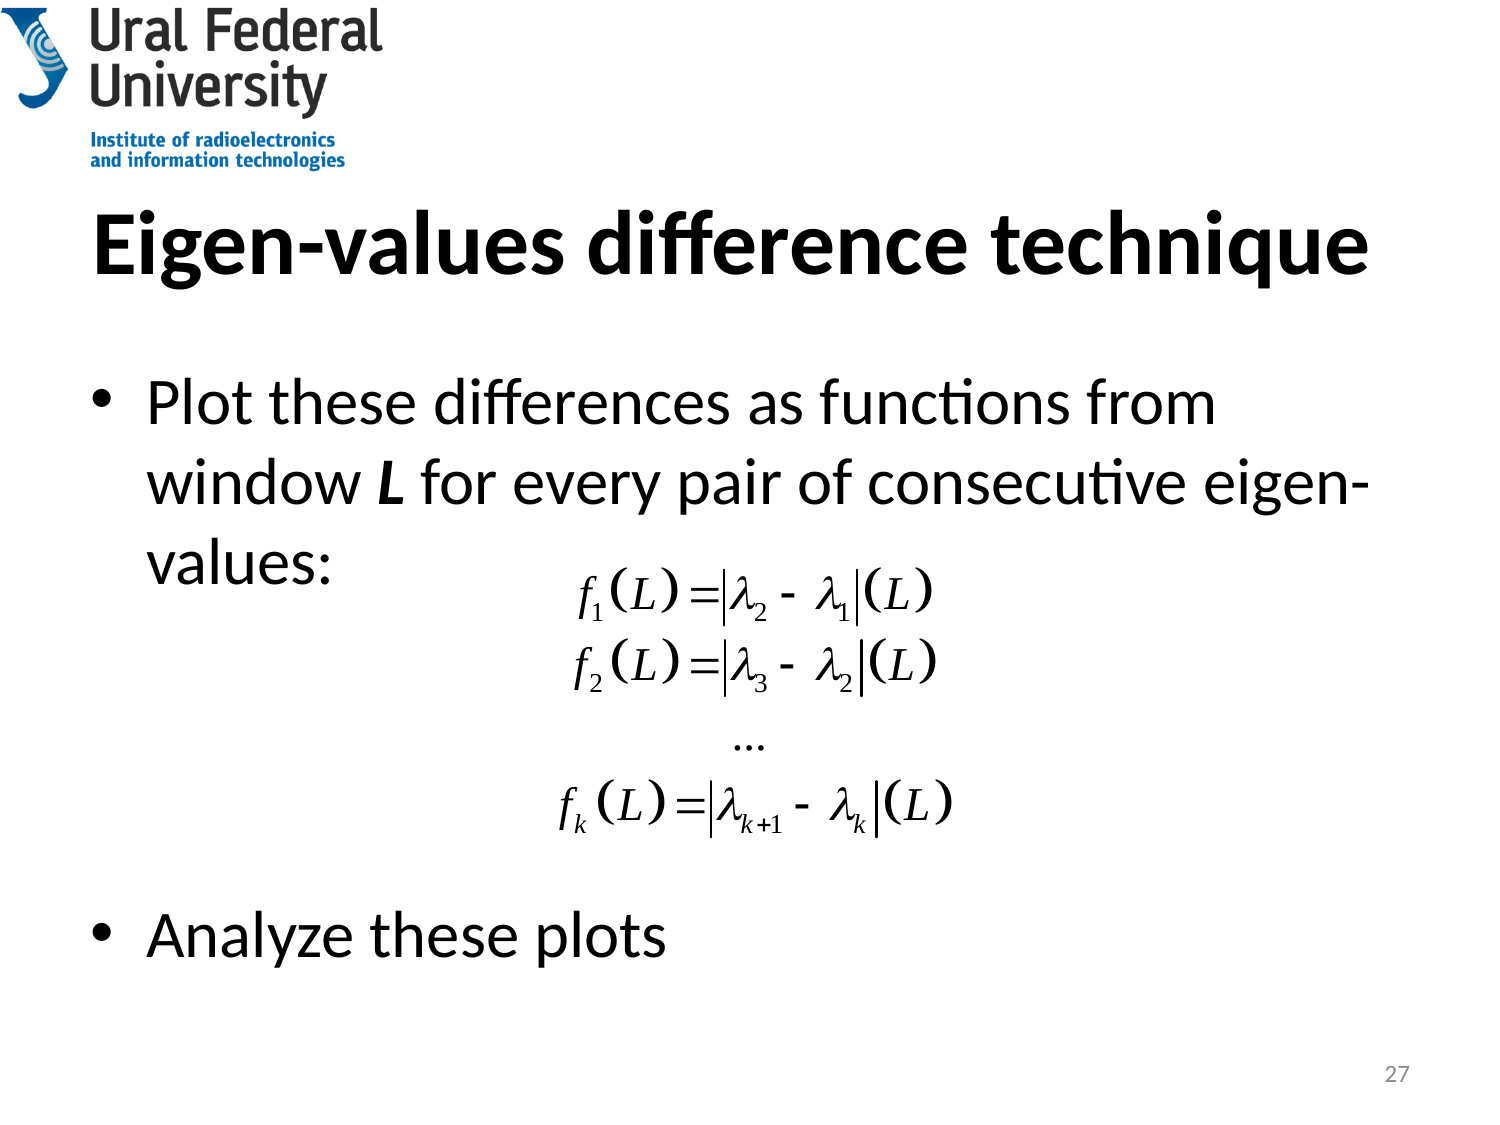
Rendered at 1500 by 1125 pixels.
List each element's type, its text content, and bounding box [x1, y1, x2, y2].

slide_number 27 [1074, 1042, 1425, 1103]
list Plot these differences as functions from window L for every pair of consecutive eigen-values: Analyze these plots [75, 349, 1425, 1071]
title Eigen-values difference technique [29, 172, 1436, 303]
picture [0, 0, 384, 174]
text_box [543, 560, 957, 847]
